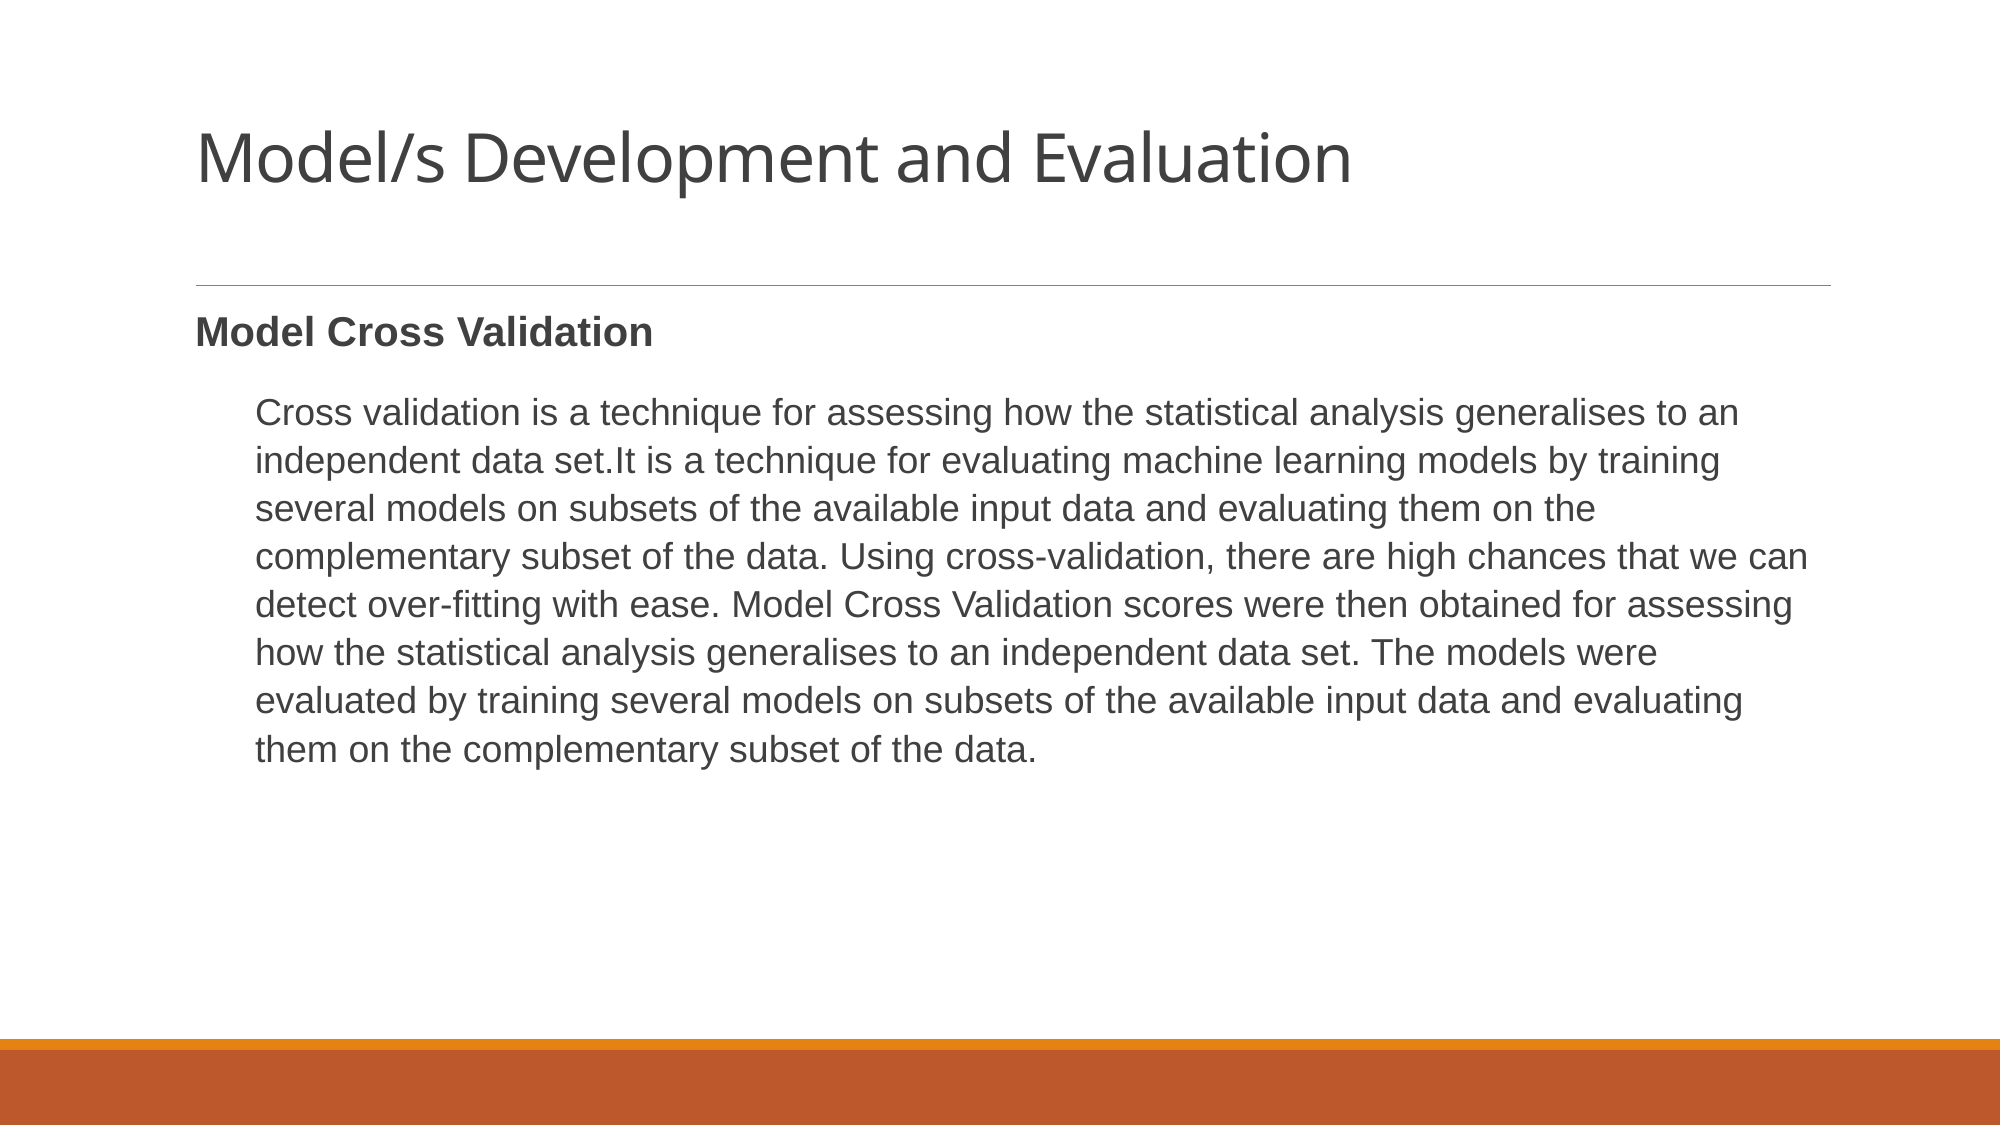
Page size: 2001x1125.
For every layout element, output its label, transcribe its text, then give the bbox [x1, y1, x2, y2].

list Model Cross Validation Cross validation is a technique for assessing how the statistical analysis generalises to an independent data set.It is a technique for evaluating machine learning models by training several models on subsets of the available input data and evaluating them on the complementary subset of the data. Using cross-validation, there are high chances that we can detect over-fitting with ease. Model Cross Validation scores were then obtained for assessing how the statistical analysis generalises to an independent data set. The models were evaluated by training several models on subsets of the available input data and evaluating them on the complementary subset of the data. [180, 302, 1830, 963]
title Model/s Development and Evaluation [180, 47, 1830, 285]
